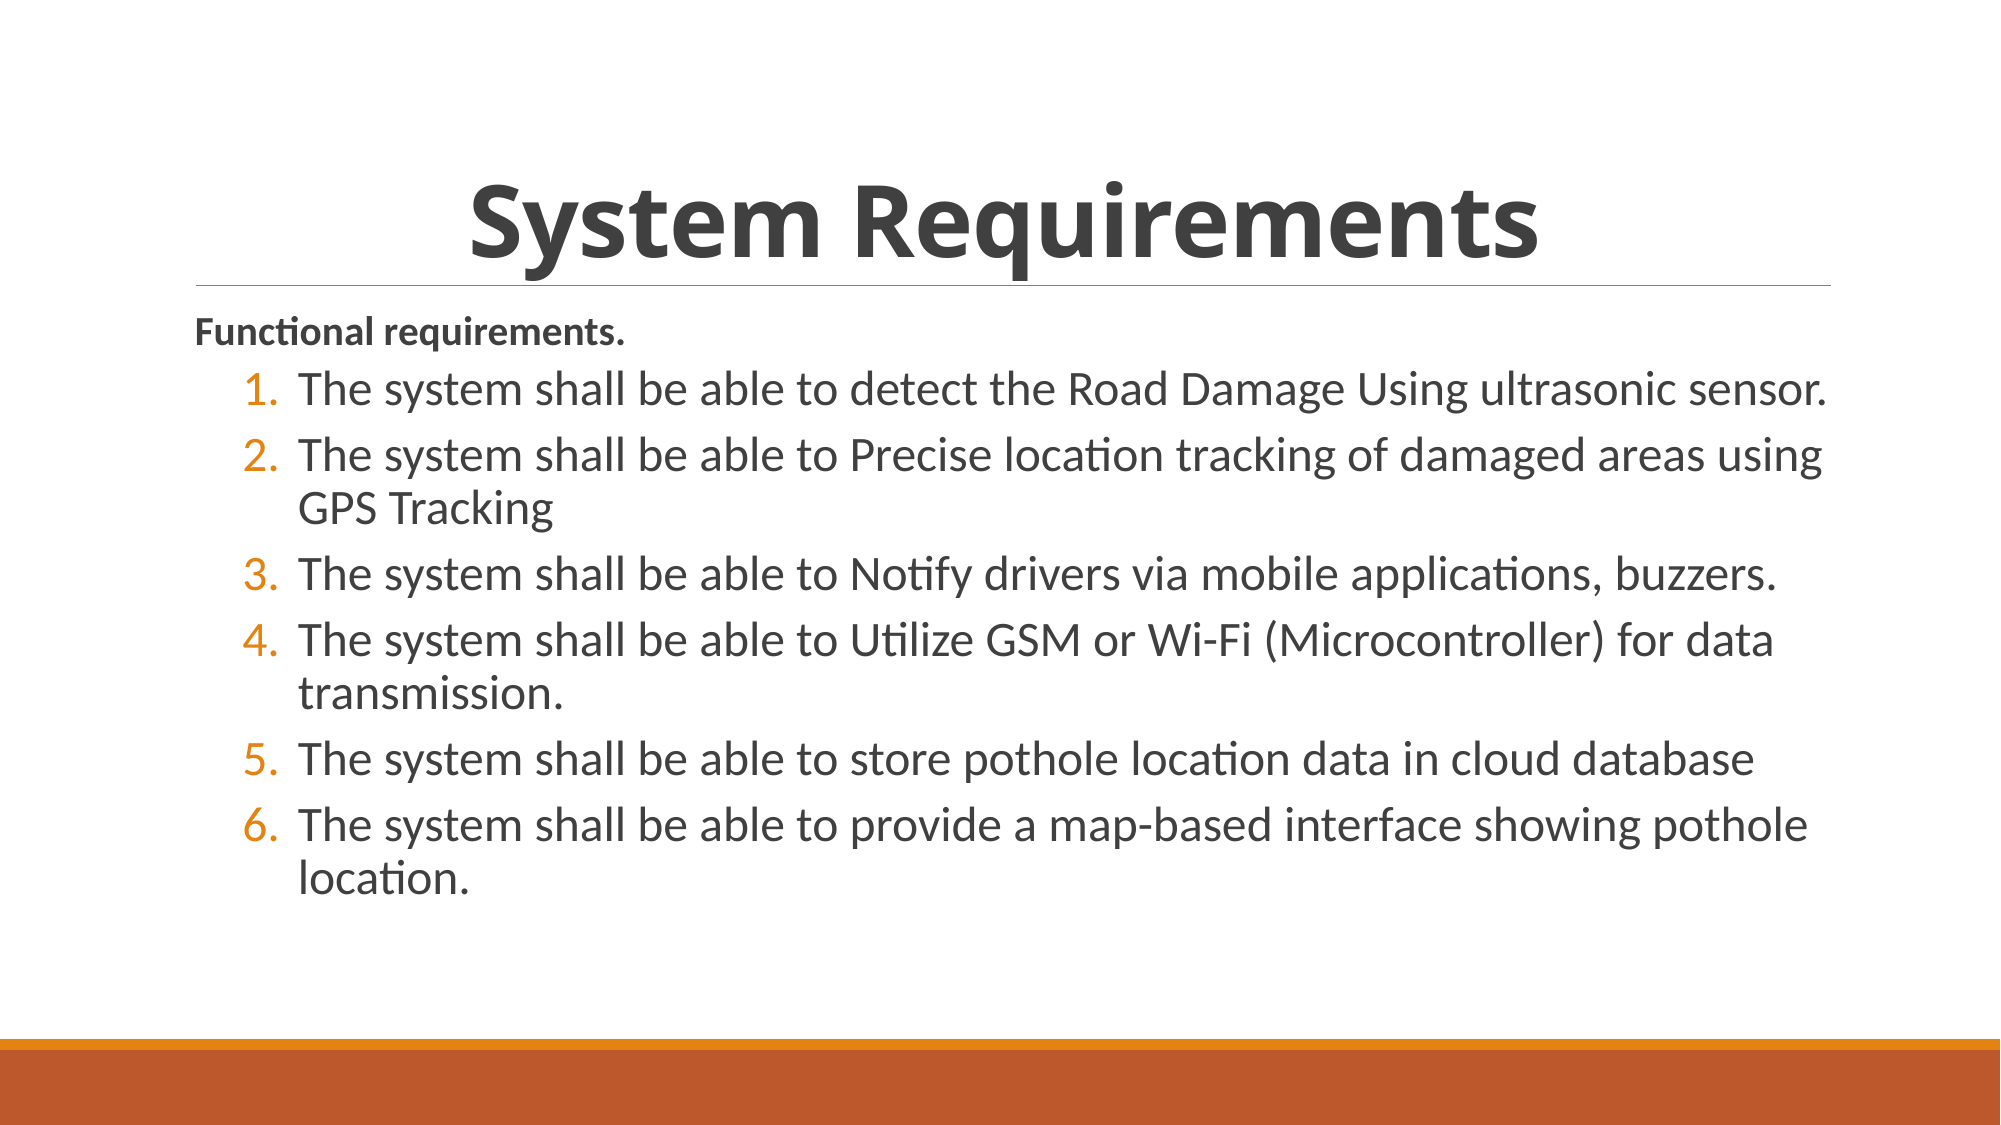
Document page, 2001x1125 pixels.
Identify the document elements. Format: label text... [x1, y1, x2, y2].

list Functional requirements. The system shall be able to detect the Road Damage Using ultrasonic sensor. The system shall be able to Precise location tracking of damaged areas using GPS Tracking The system shall be able to Notify drivers via mobile applications, buzzers. The system shall be able to Utilize GSM or Wi-Fi (Microcontroller) for data transmission. The system shall be able to store pothole location data in cloud database The system shall be able to provide a map-based interface showing pothole location. [180, 302, 1830, 963]
title System Requirements [180, 47, 1830, 285]
